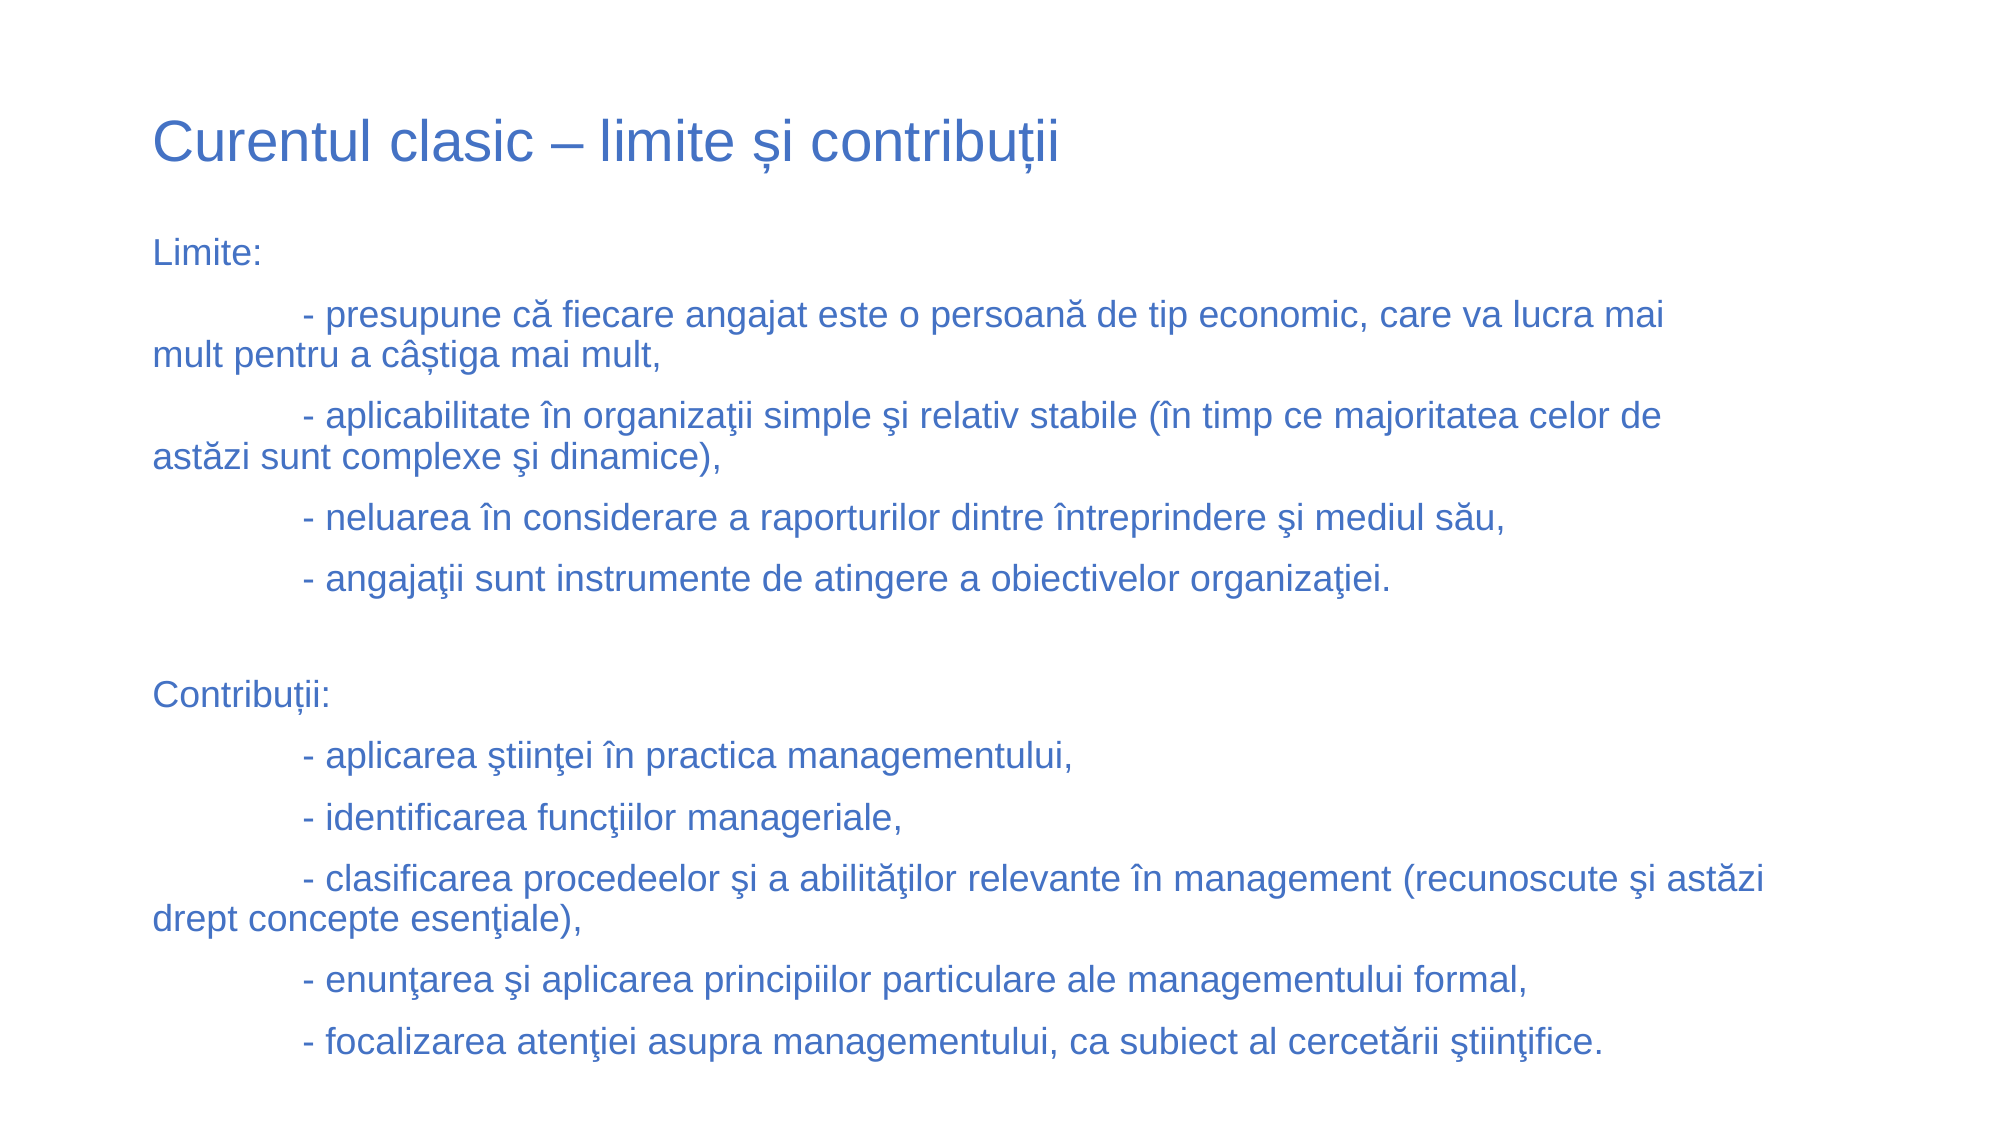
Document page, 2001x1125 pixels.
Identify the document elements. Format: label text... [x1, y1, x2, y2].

list Limite: - presupune că fiecare angajat este o persoană de tip economic, care va lucra mai mult pentru a câștiga mai mult, - aplicabilitate în organizaţii simple şi relativ stabile (în timp ce majoritatea celor de astăzi sunt complexe şi dinamice), - neluarea în considerare a raporturilor dintre întreprindere şi mediul său, - angajaţii sunt instrumente de atingere a obiectivelor organizaţiei. Contribuții: - aplicarea ştiinţei în practica managementului, - identificarea funcţiilor manageriale, - clasificarea procedeelor şi a abilităţilor relevante în management (recunoscute şi astăzi drept concepte esenţiale), - enunţarea şi aplicarea principiilor particulare ale managementului formal, - focalizarea atenţiei asupra managementului, ca subiect al cercetării ştiinţifice. [137, 225, 1863, 1125]
title Curentul clasic – limite și contribuții [137, 59, 1863, 225]
